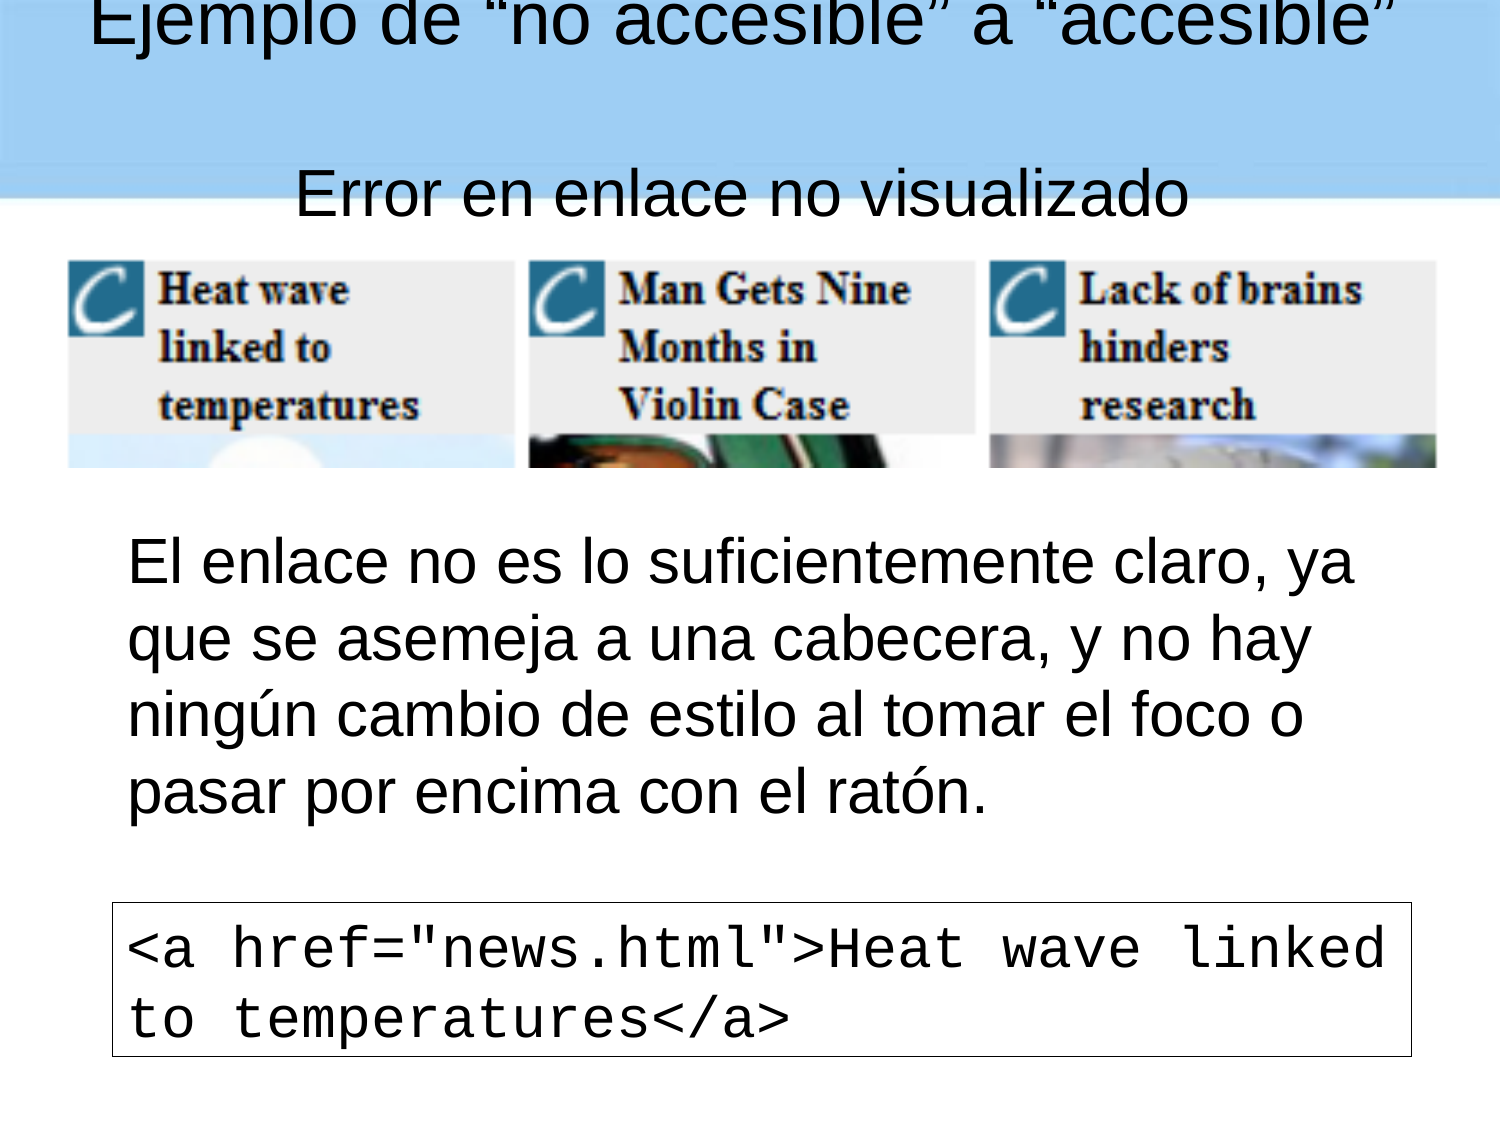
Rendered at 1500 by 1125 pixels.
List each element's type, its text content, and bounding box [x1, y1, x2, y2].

list El enlace no es lo suficientemente claro, ya que se asemeja a una cabecera, y no hay ningún cambio de estilo al tomar el foco o pasar por encima con el ratón. [112, 511, 1412, 835]
title Ejemplo de “no accesible” a “accesible” Error en enlace no visualizado [67, 0, 1418, 200]
picture [0, 0, 1500, 1125]
text_box <a href="news.html">Heat wave linked to temperatures</a> [112, 902, 1412, 1057]
